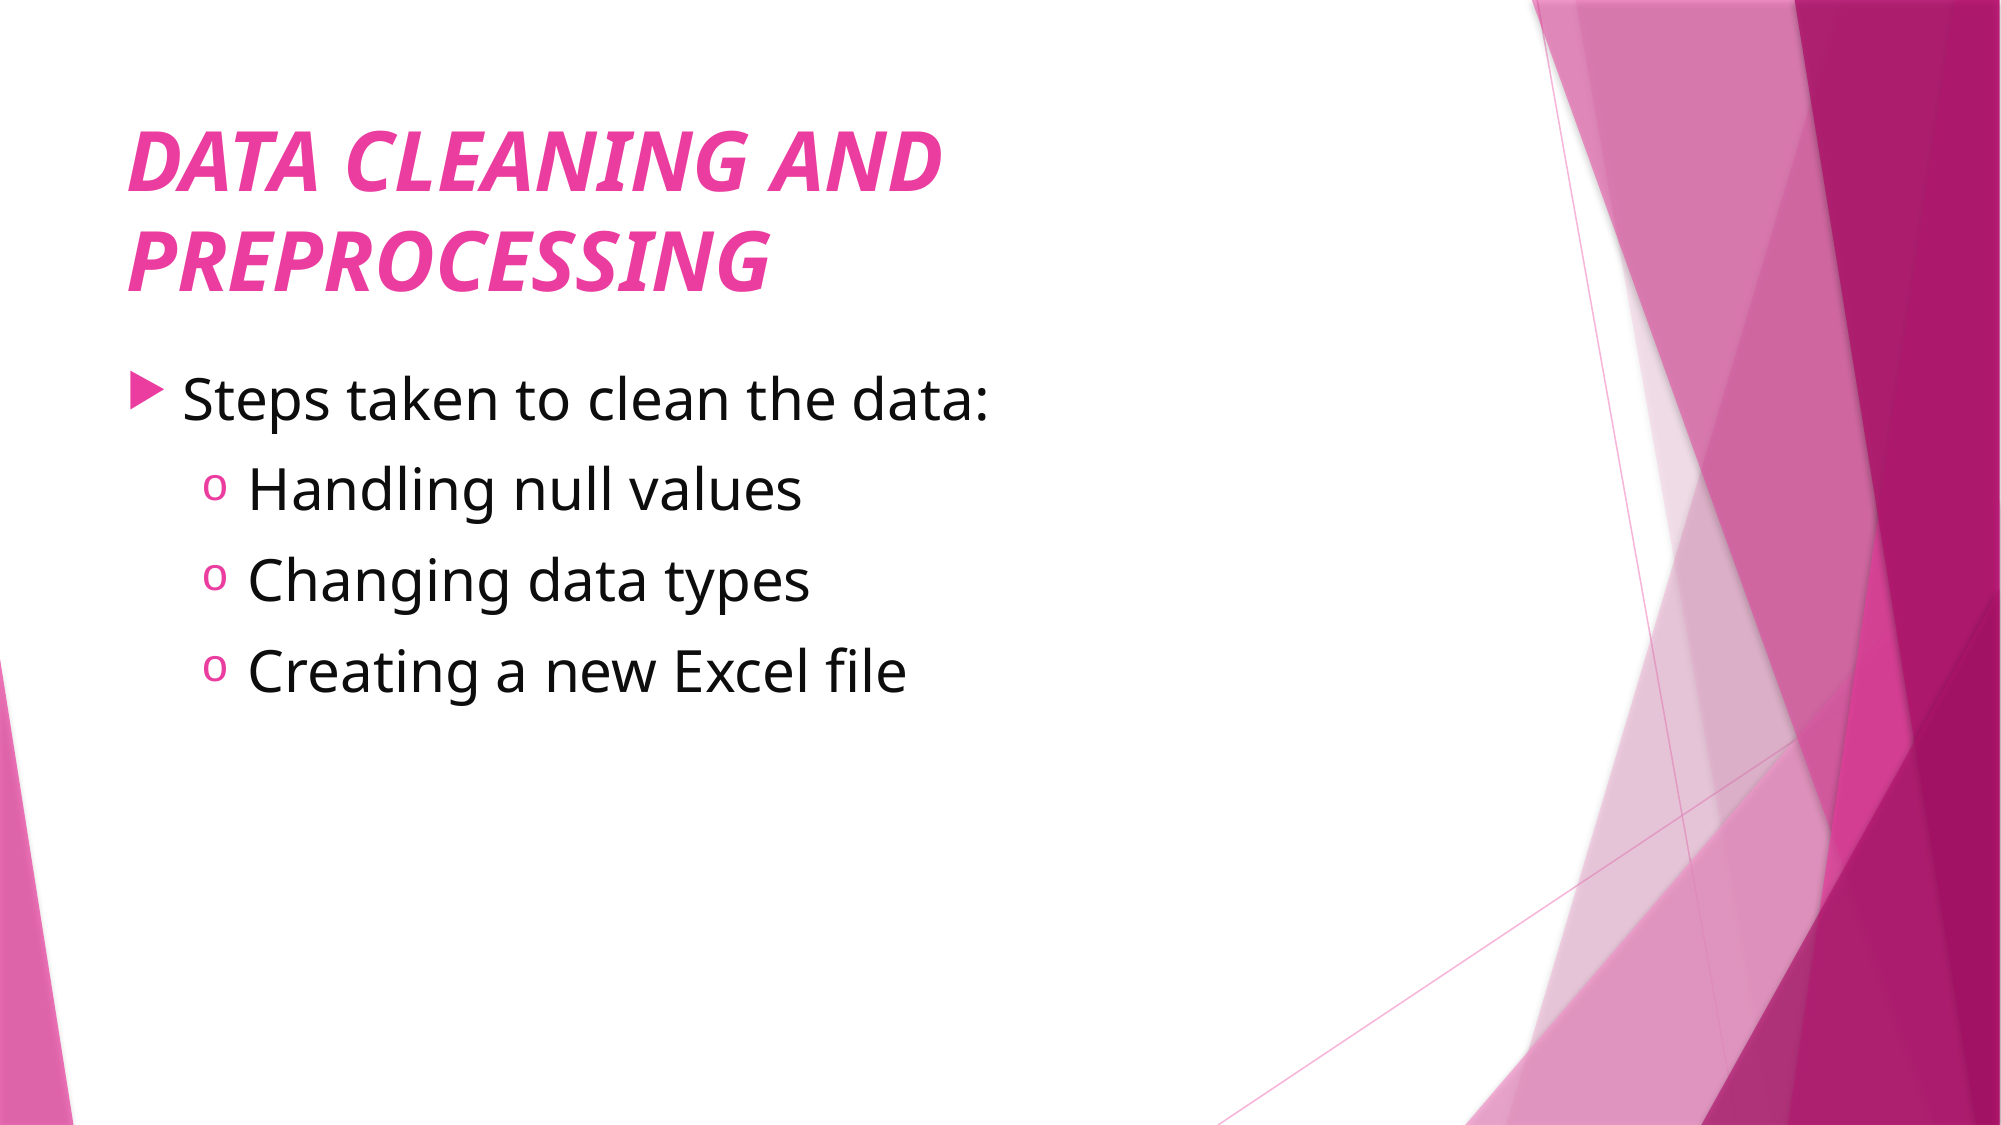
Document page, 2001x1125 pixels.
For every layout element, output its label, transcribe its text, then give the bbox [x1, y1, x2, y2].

title DATA CLEANING AND PREPROCESSING [111, 99, 1522, 317]
list Steps taken to clean the data: Handling null values Changing data types Creating a new Excel file [111, 354, 1522, 992]
